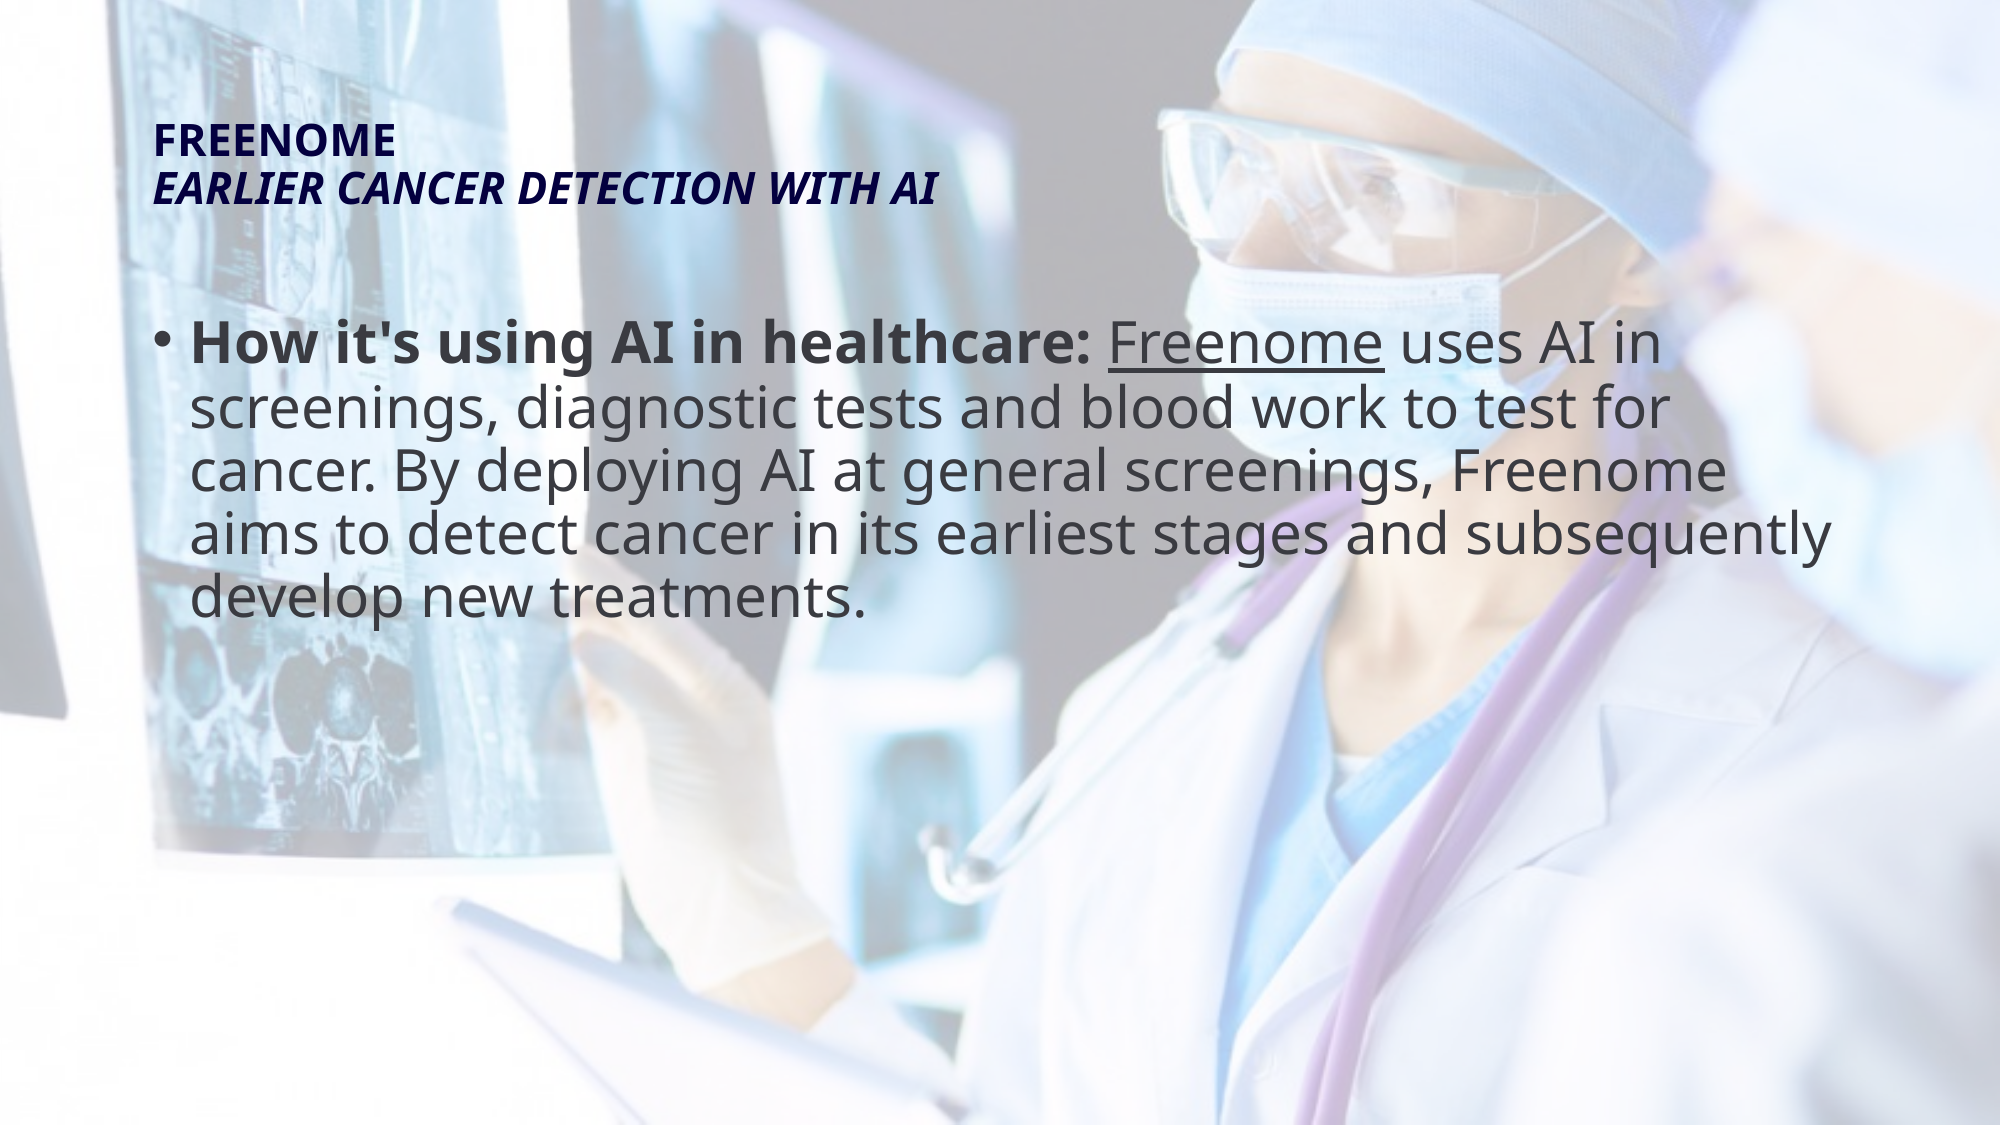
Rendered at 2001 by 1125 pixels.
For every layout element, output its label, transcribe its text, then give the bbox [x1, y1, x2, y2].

list How it's using AI in healthcare: Freenome uses AI in screenings, diagnostic tests and blood work to test for cancer. By deploying AI at general screenings, Freenome aims to detect cancer in its earliest stages and subsequently develop new treatments. [137, 299, 1863, 1014]
title FREENOME EARLIER CANCER DETECTION WITH AI [137, 59, 1863, 278]
